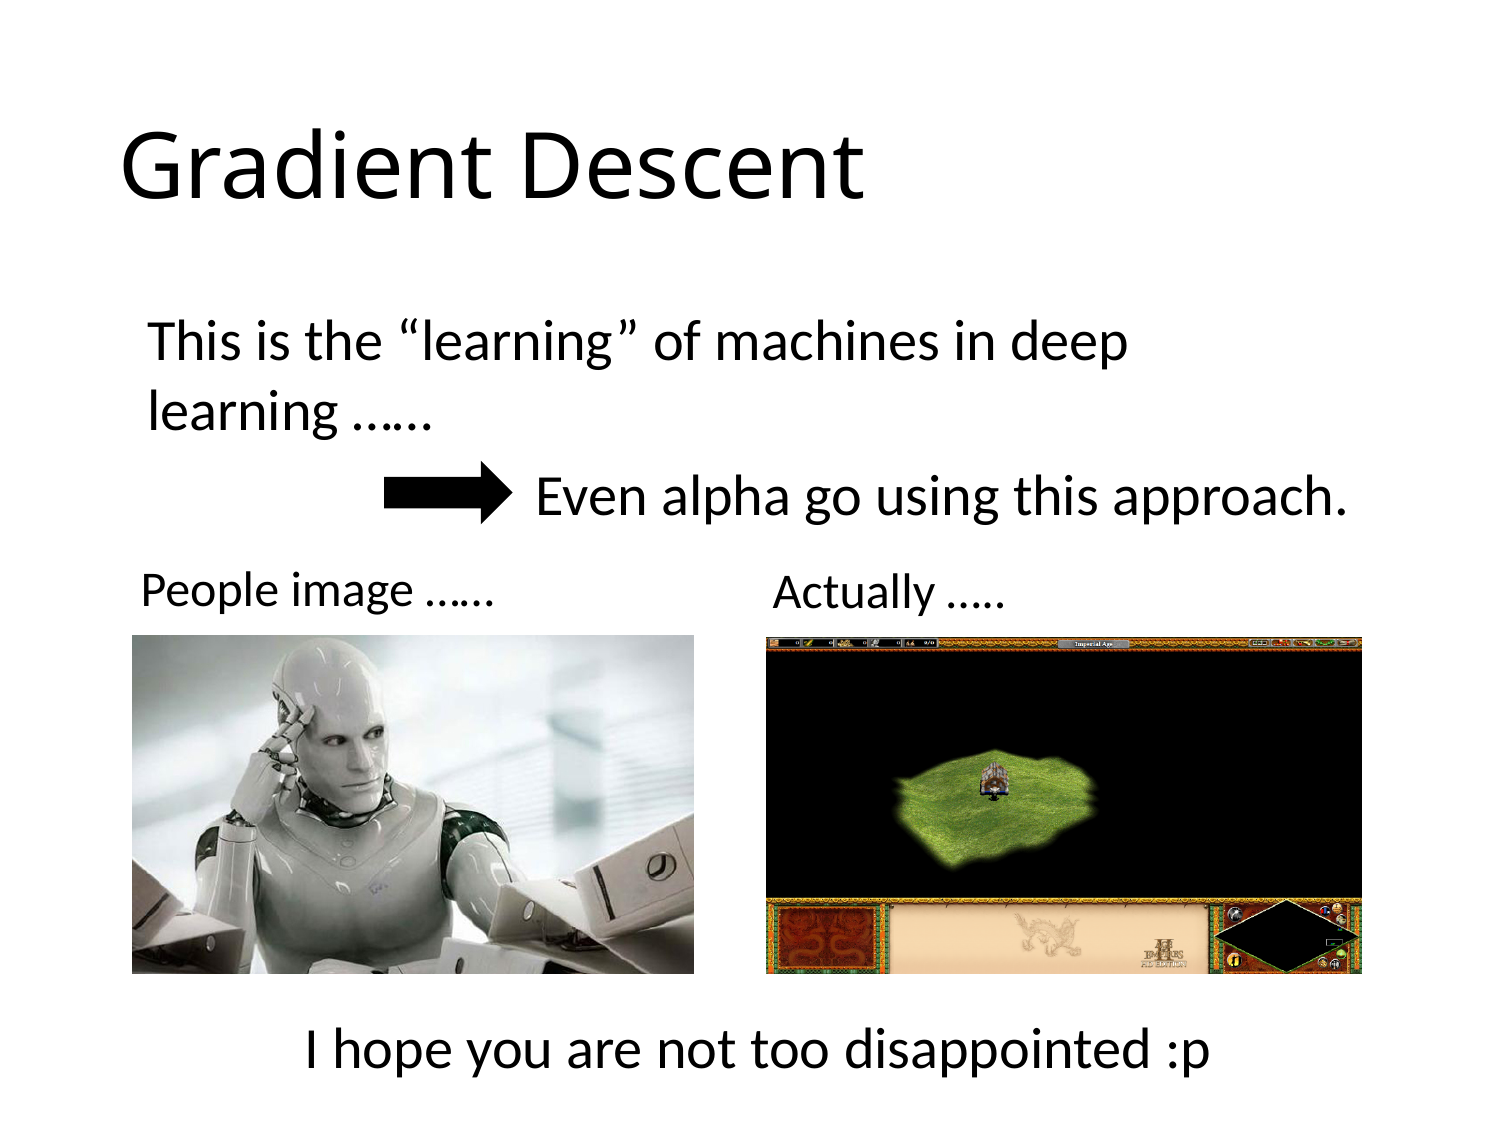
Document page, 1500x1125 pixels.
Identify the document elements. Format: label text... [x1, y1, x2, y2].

text_box People image …… [11, 548, 624, 624]
text_box Actually ….. [757, 551, 1371, 627]
text_box This is the “learning” of machines in deep learning …… [132, 294, 1297, 450]
title Gradient Descent [103, 59, 1397, 278]
text_box [384, 460, 513, 525]
text_box Even alpha go using this approach. [520, 449, 1397, 535]
picture [132, 635, 694, 974]
text_box I hope you are not too disappointed :p [257, 1003, 1259, 1088]
picture [766, 637, 1362, 974]
